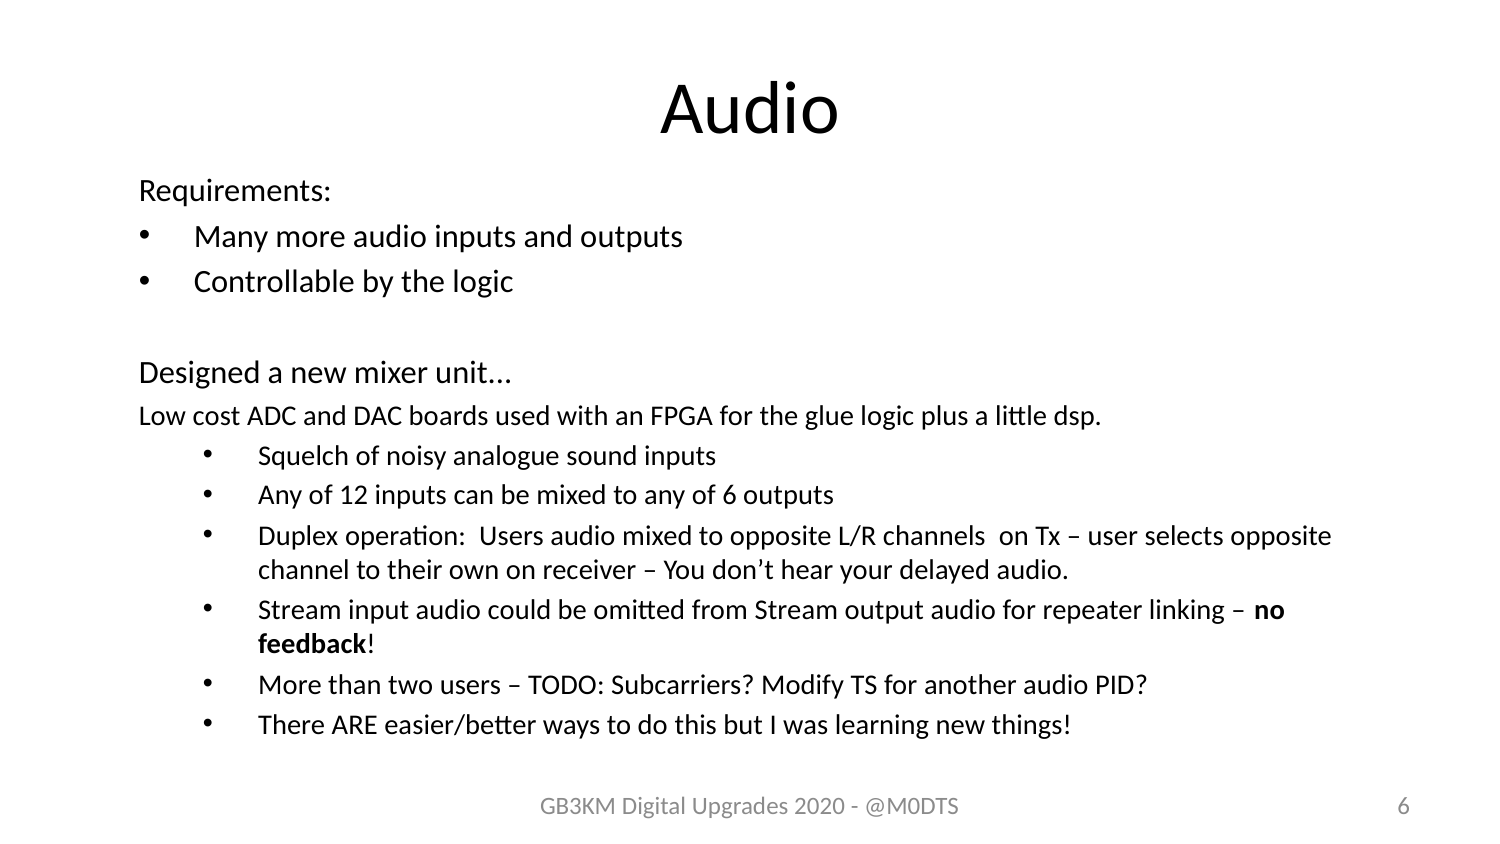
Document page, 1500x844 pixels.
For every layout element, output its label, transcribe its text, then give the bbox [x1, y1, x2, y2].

text_box Requirements: Many more audio inputs and outputs Controllable by the logic Designed a new mixer unit... Low cost ADC and DAC boards used with an FPGA for the glue logic plus a little dsp. Squelch of noisy analogue sound inputs Any of 12 inputs can be mixed to any of 6 outputs Duplex operation: Users audio mixed to opposite L/R channels on Tx – user selects opposite channel to their own on receiver – You don’t hear your delayed audio. Stream input audio could be omitted from Stream output audio for repeater linking – no feedback! More than two users – TODO: Subcarriers? Modify TS for another audio PID? There ARE easier/better ways to do this but I was learning new things! [123, 161, 1365, 753]
footer GB3KM Digital Upgrades 2020 - @M0DTS [512, 782, 988, 827]
title Audio [75, 33, 1425, 175]
slide_number 6 [1074, 782, 1425, 827]
